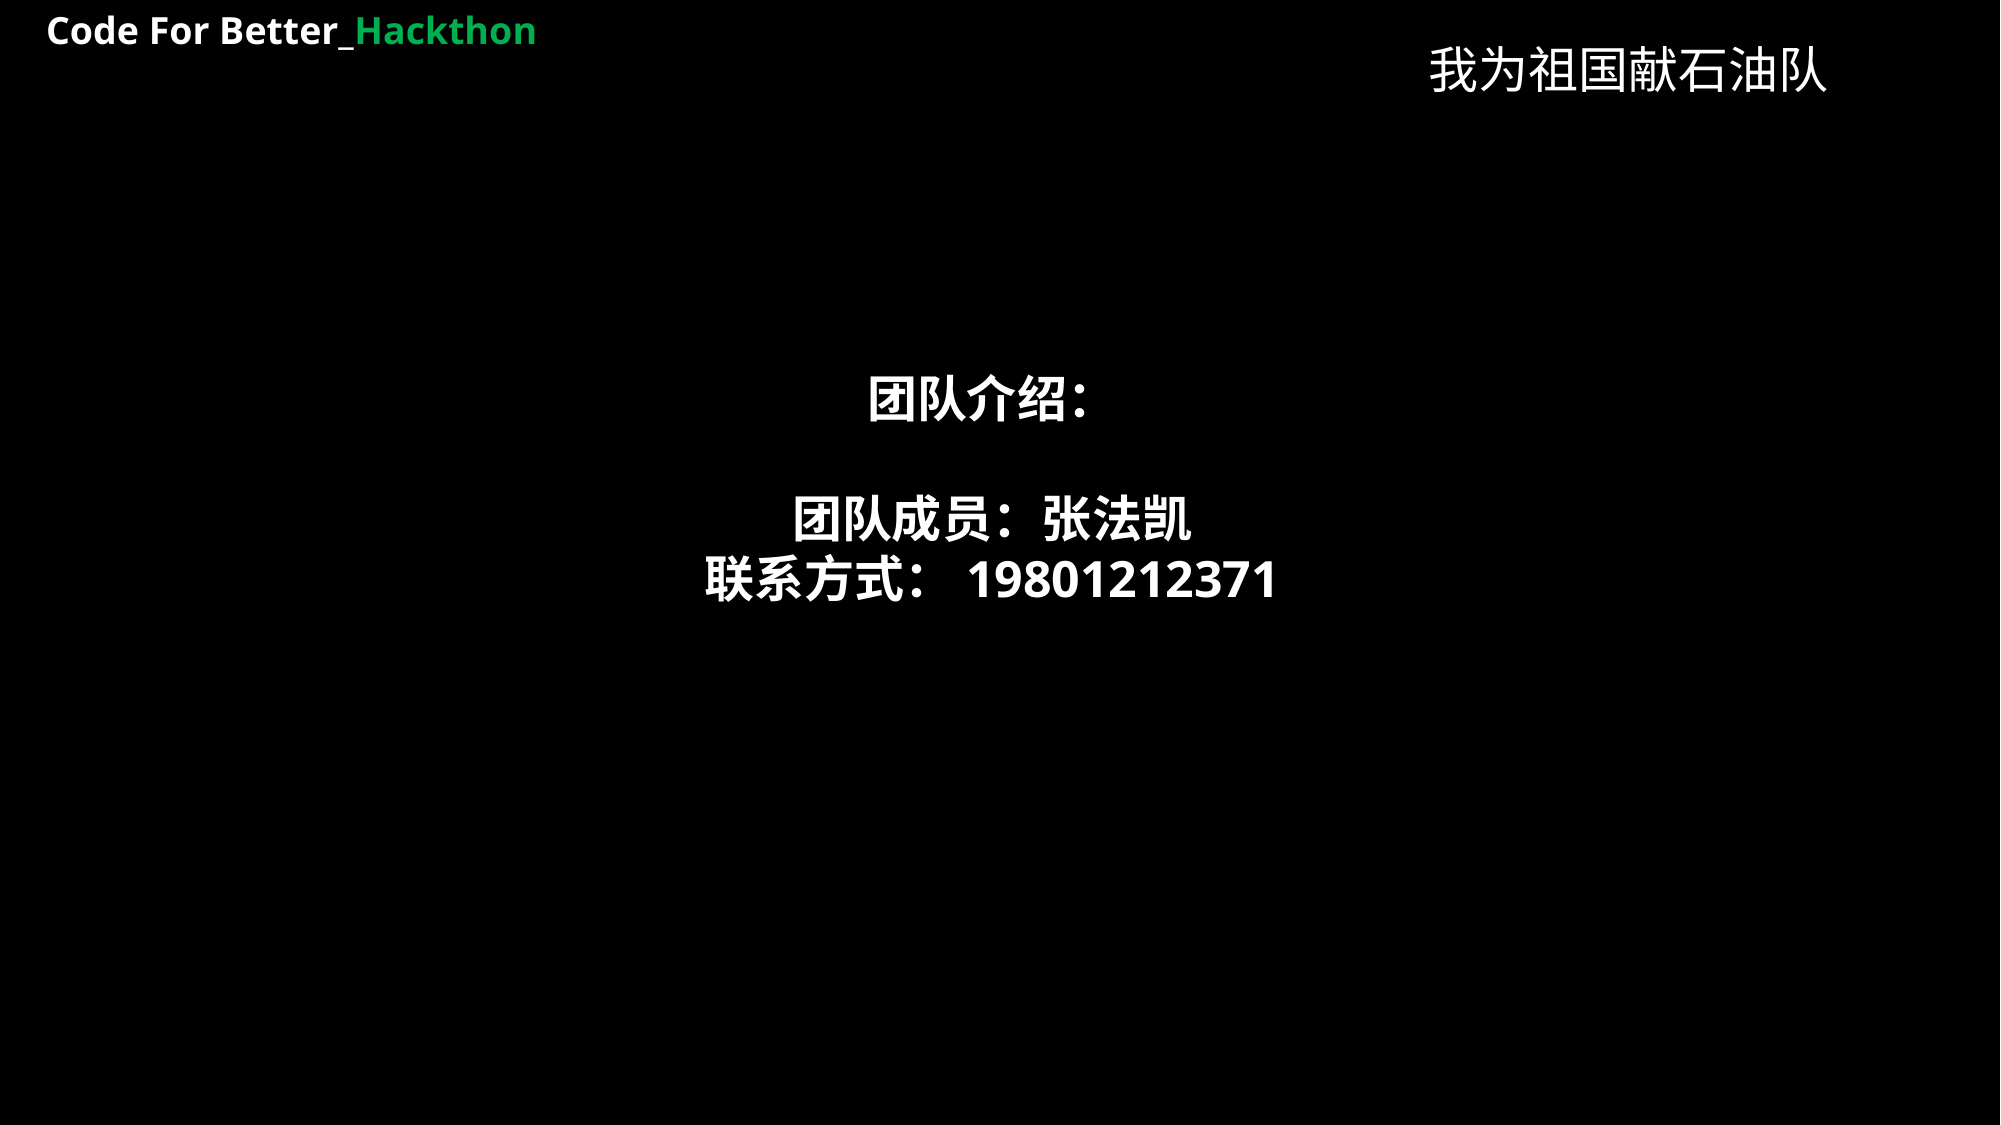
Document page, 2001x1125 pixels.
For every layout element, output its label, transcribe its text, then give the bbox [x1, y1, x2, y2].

text_box Code For Better_Hackthon [0, 0, 584, 60]
text_box 团队介绍： 团队成员：张法凯 联系方式：19801212371 [119, 360, 1865, 615]
text_box 我为祖国献石油队 [1106, 31, 2000, 107]
